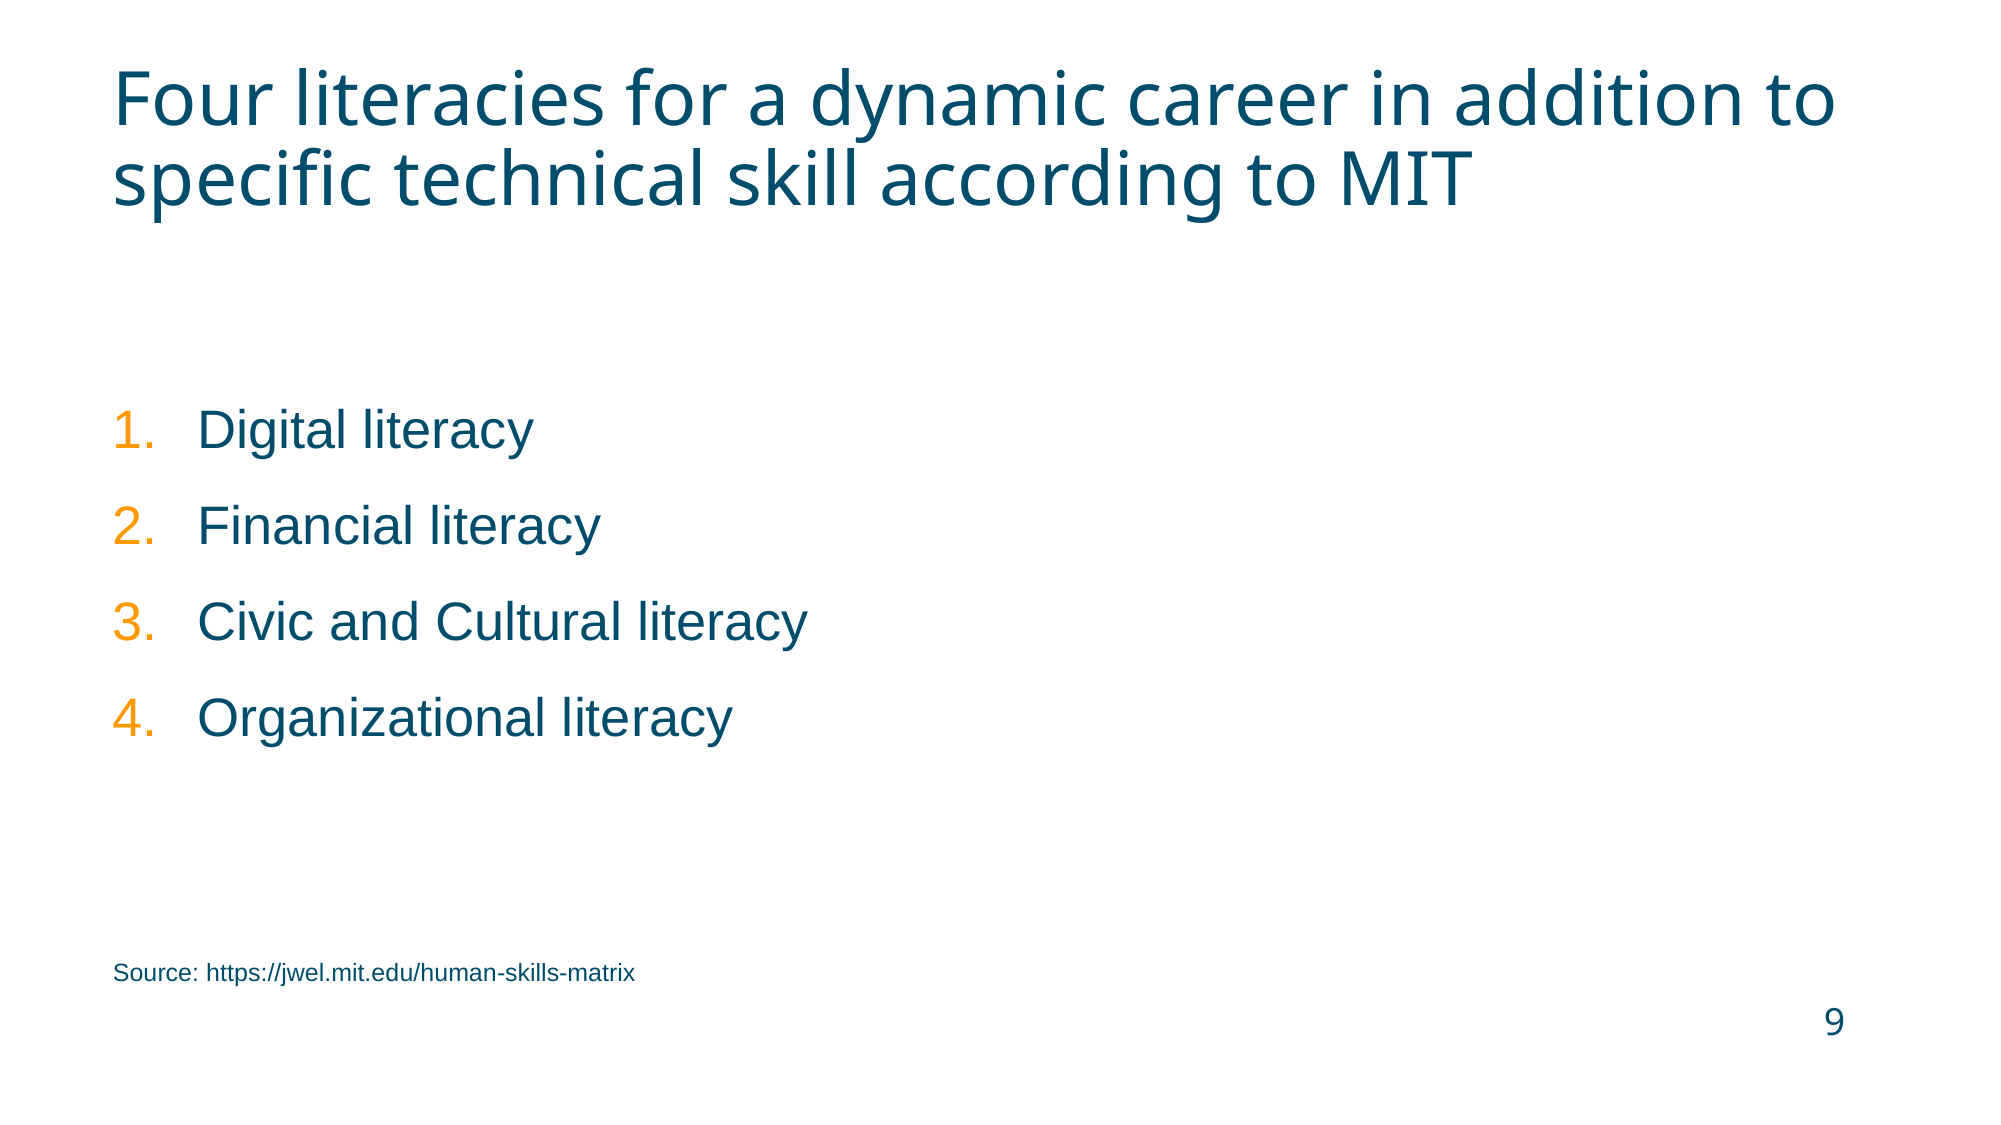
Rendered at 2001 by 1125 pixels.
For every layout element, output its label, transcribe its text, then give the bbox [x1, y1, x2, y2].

text_box 9 [1809, 990, 1897, 1051]
list Digital literacy Financial literacy Civic and Cultural literacy Organizational literacy Source: https://jwel.mit.edu/human-skills-matrix [112, 402, 1925, 1038]
title Four literacies for a dynamic career in addition to specific technical skill according to MIT [112, 60, 1925, 373]
